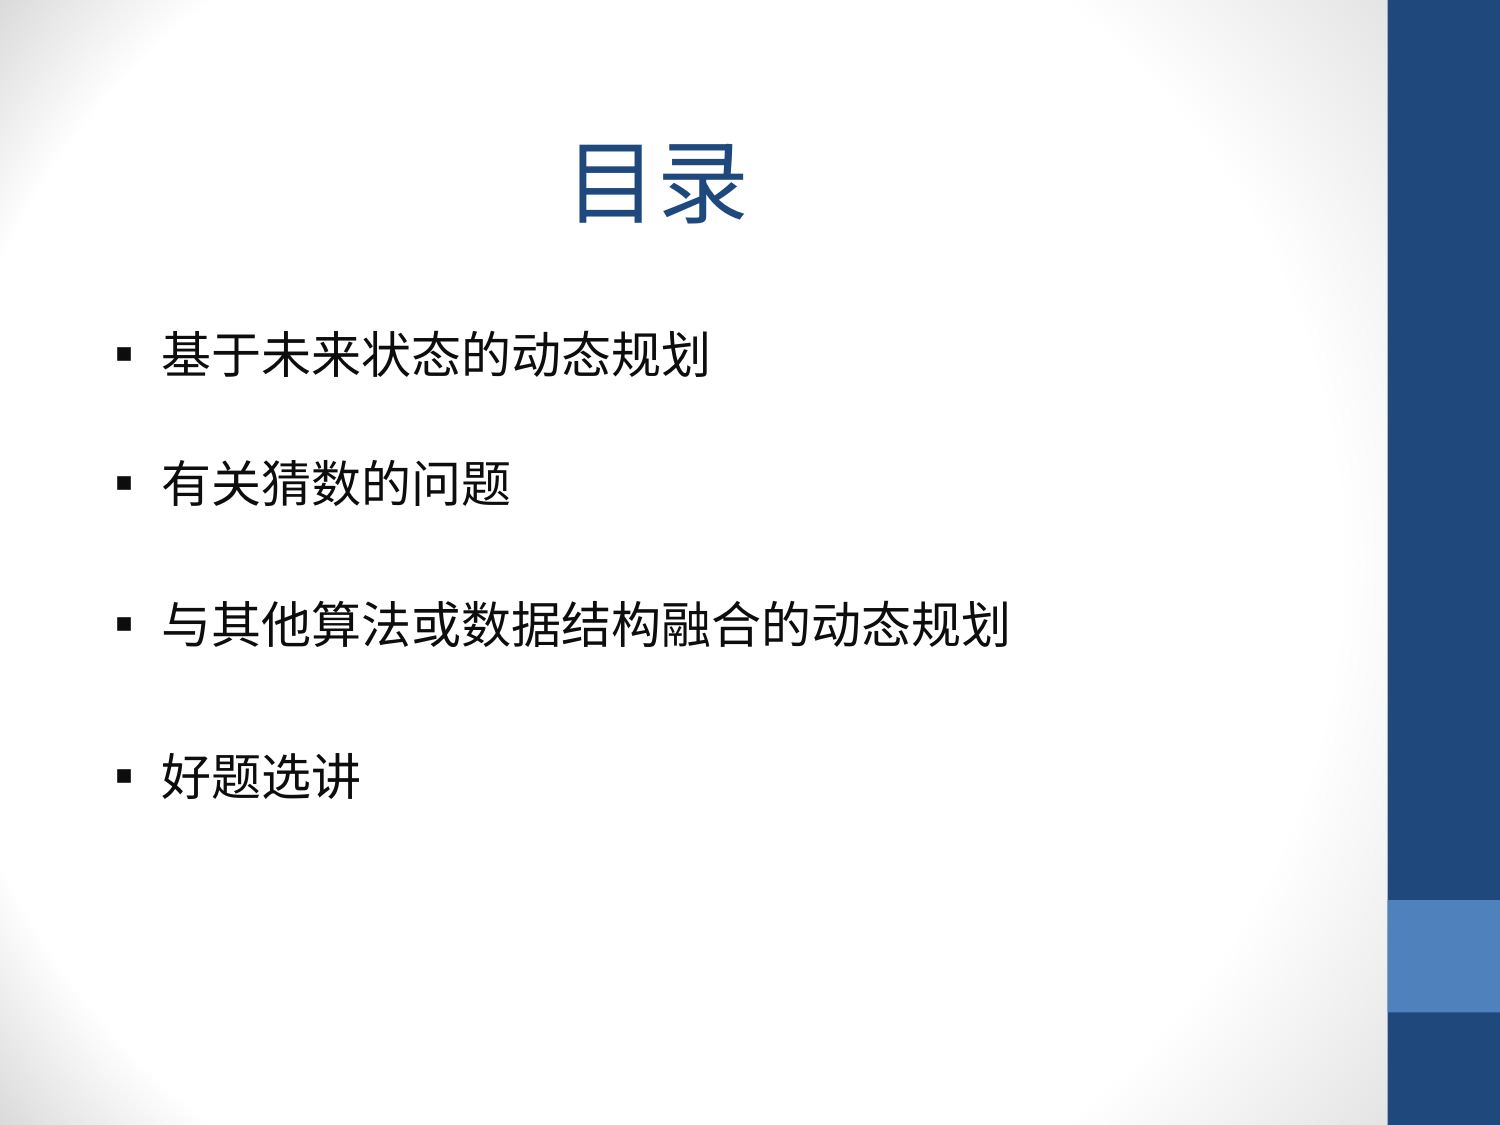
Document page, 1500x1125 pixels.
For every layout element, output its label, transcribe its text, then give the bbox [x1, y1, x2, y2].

text_box 目录 [550, 117, 1500, 242]
picture [0, 0, 1387, 1125]
text_box ▪基于未来状态的动态规划 [84, 316, 1292, 392]
text_box ▪有关猜数的问题 [84, 445, 1292, 520]
text_box ▪与其他算法或数据结构融合的动态规划 [84, 585, 1292, 661]
text_box ▪好题选讲 [84, 738, 1292, 813]
